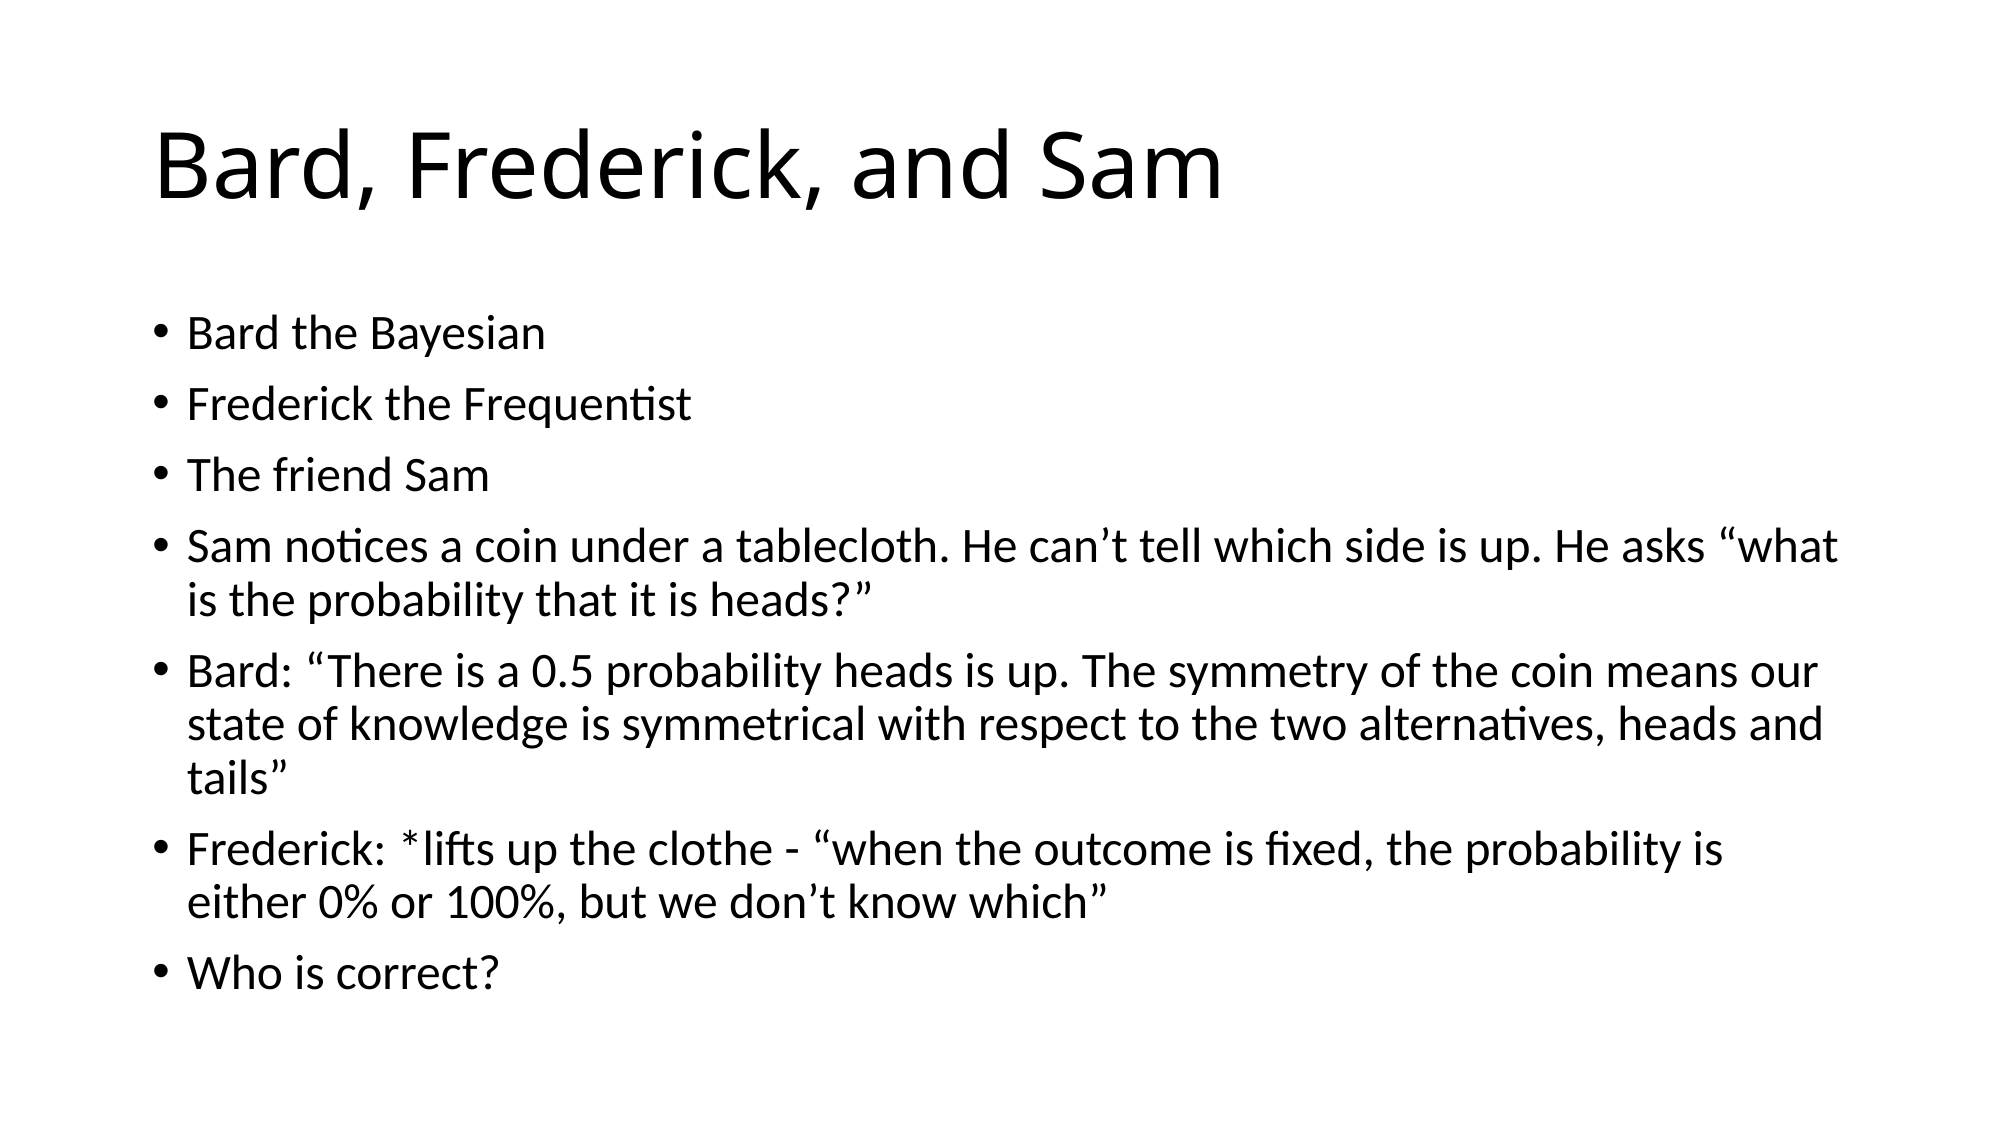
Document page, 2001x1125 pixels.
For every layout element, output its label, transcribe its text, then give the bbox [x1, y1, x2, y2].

title Bard, Frederick, and Sam [137, 59, 1863, 278]
list Bard the Bayesian Frederick the Frequentist The friend Sam Sam notices a coin under a tablecloth. He can’t tell which side is up. He asks “what is the probability that it is heads?” Bard: “There is a 0.5 probability heads is up. The symmetry of the coin means our state of knowledge is symmetrical with respect to the two alternatives, heads and tails” Frederick: *lifts up the clothe - “when the outcome is fixed, the probability is either 0% or 100%, but we don’t know which” Who is correct? [137, 299, 1863, 1014]
